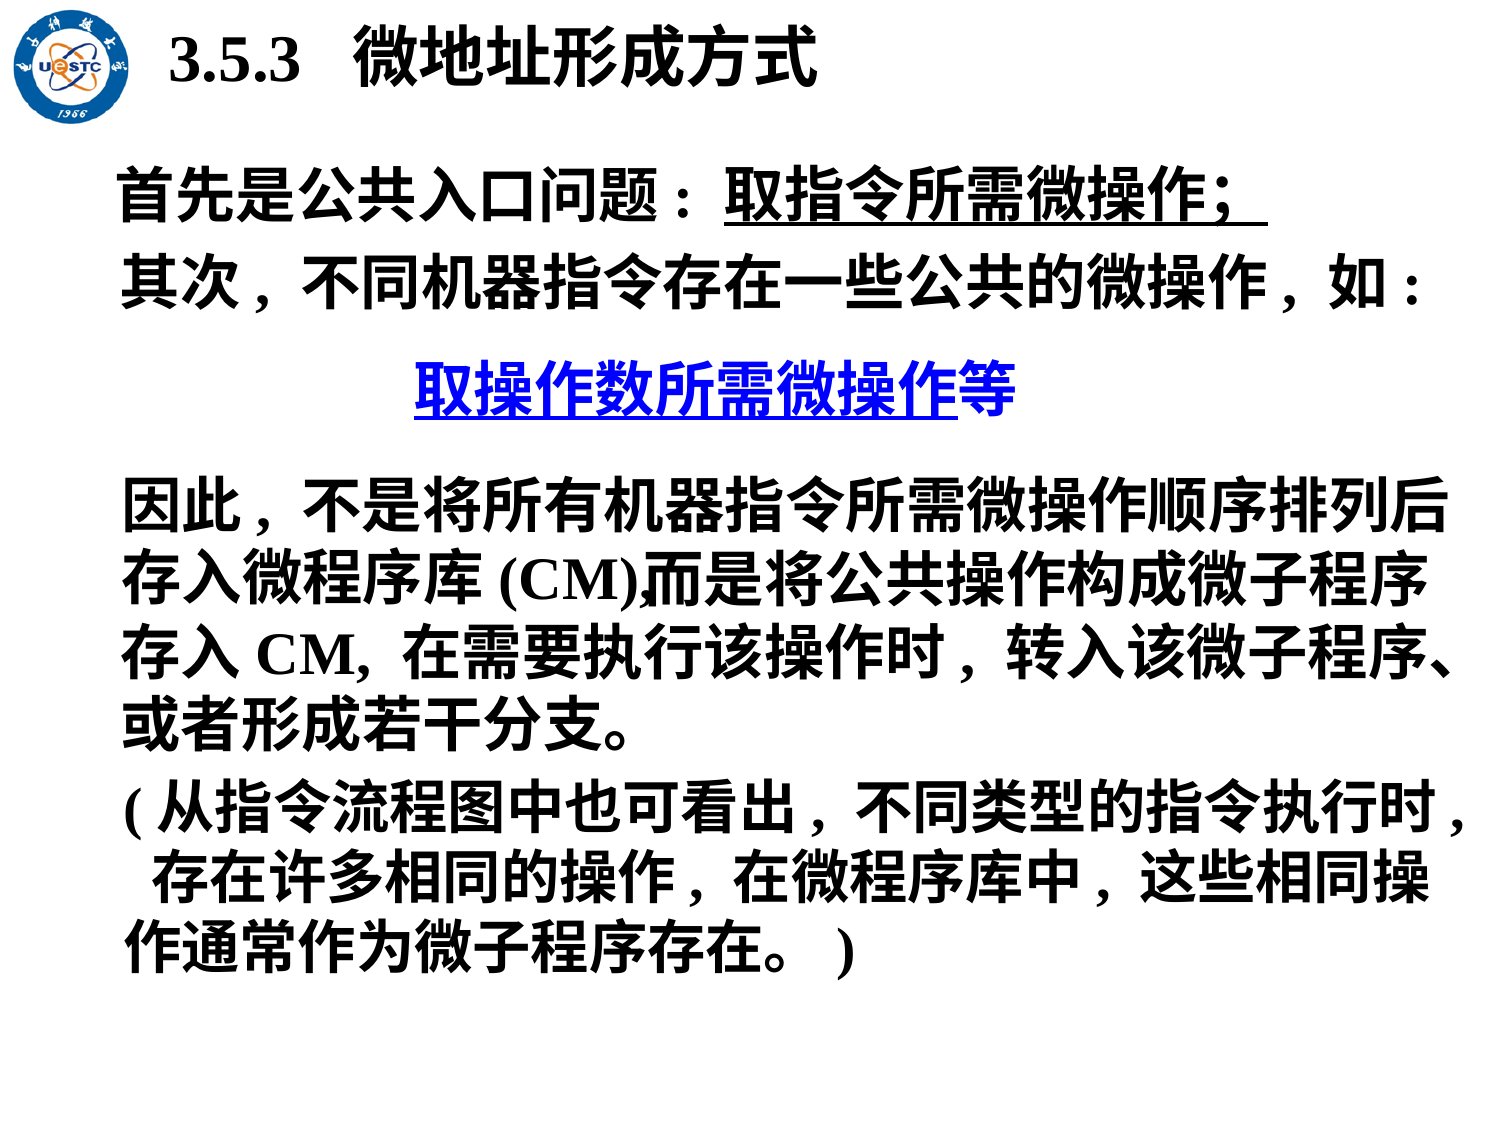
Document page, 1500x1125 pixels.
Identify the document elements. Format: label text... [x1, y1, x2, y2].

text_box 而是将公共操作构成微子程序存入CM, 在需要执行该操作时, 转入该微子程序、或者形成若干分支。 [105, 534, 1476, 767]
text_box (从指令流程图中也可看出, 不同类型的指令执行时, 存在许多相同的操作, 在微程序库中, 这些相同操作通常作为微子程序存在。) [108, 762, 1472, 988]
text_box 取操作数所需微操作等 [398, 343, 1136, 431]
text_box 其次, 不同机器指令存在一些公共的微操作, 如: [104, 236, 1445, 324]
text_box 取指令所需微操作； [708, 149, 1284, 237]
text_box 因此, 不是将所有机器指令所需微操作顺序排列后存入微程序库(CM), [106, 459, 1477, 619]
text_box 3.5.3 微地址形成方式 [153, 7, 1329, 102]
picture [6, 8, 136, 126]
text_box 首先是公共入口问题: [100, 149, 708, 237]
